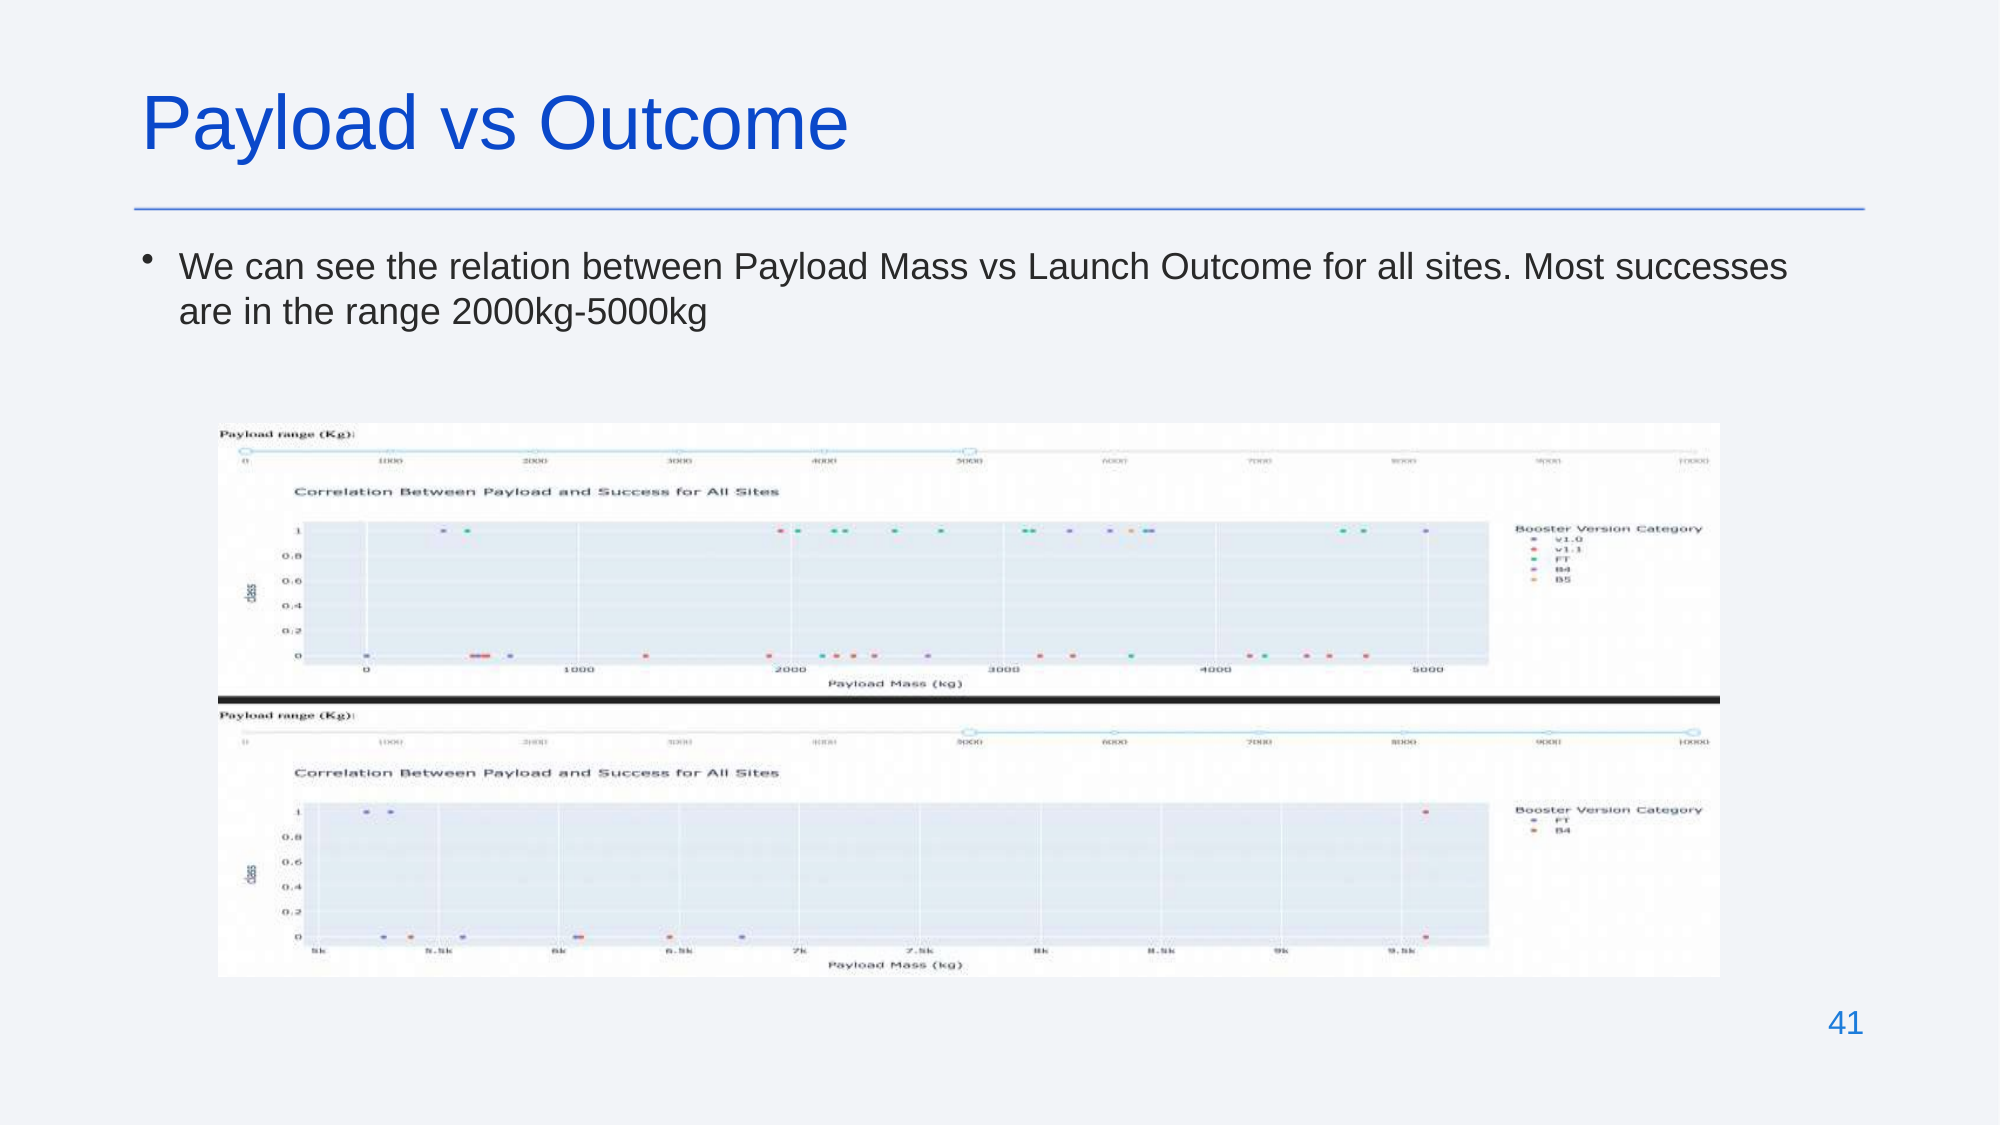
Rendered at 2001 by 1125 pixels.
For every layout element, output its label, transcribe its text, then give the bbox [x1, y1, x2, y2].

slide_number 41 [1821, 1001, 1874, 1125]
title Payload vs Outcome [139, 70, 1821, 261]
text_box We can see the relation between Payload Mass vs Launch Outcome for all sites. Most successes are in the range 2000kg-5000kg [139, 261, 1792, 332]
picture [0, 0, 2000, 1125]
